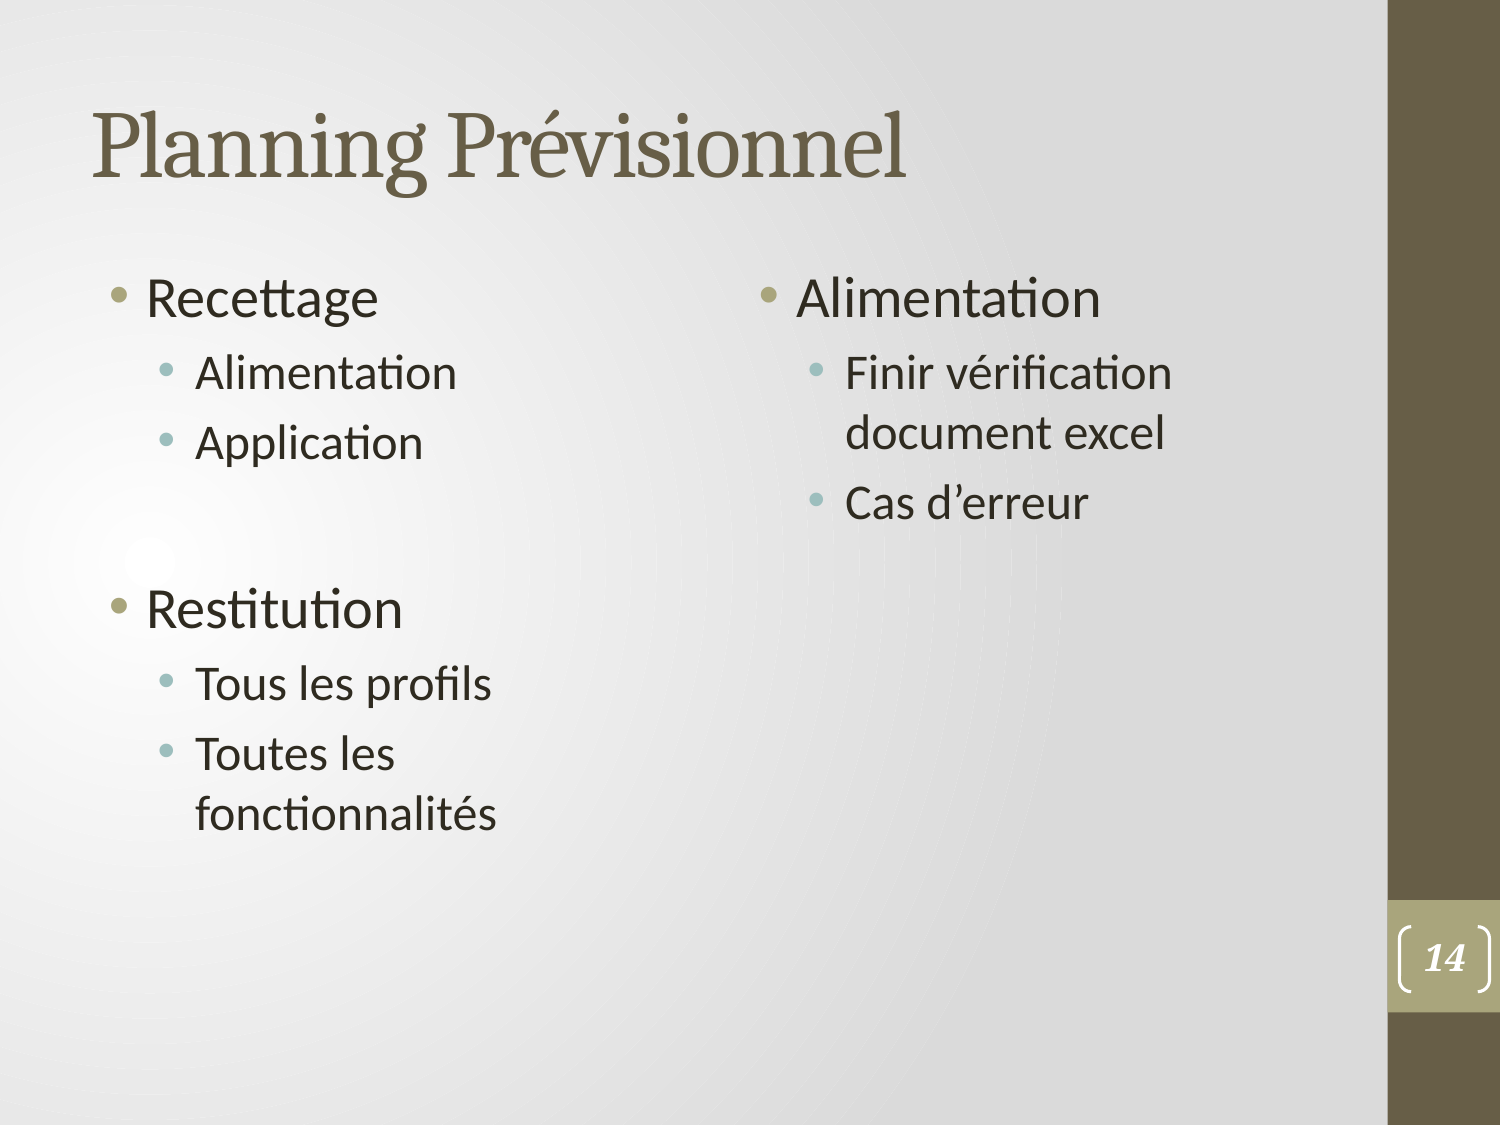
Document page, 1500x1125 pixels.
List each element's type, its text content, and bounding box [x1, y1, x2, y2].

slide_number 14 [1397, 925, 1492, 994]
list Recettage Alimentation Application Restitution Tous les profils Toutes les fonctionnalités [75, 251, 675, 1005]
title Planning Prévisionnel [75, 45, 1325, 233]
list Alimentation Finir vérification document excel Cas d’erreur [725, 251, 1325, 1005]
